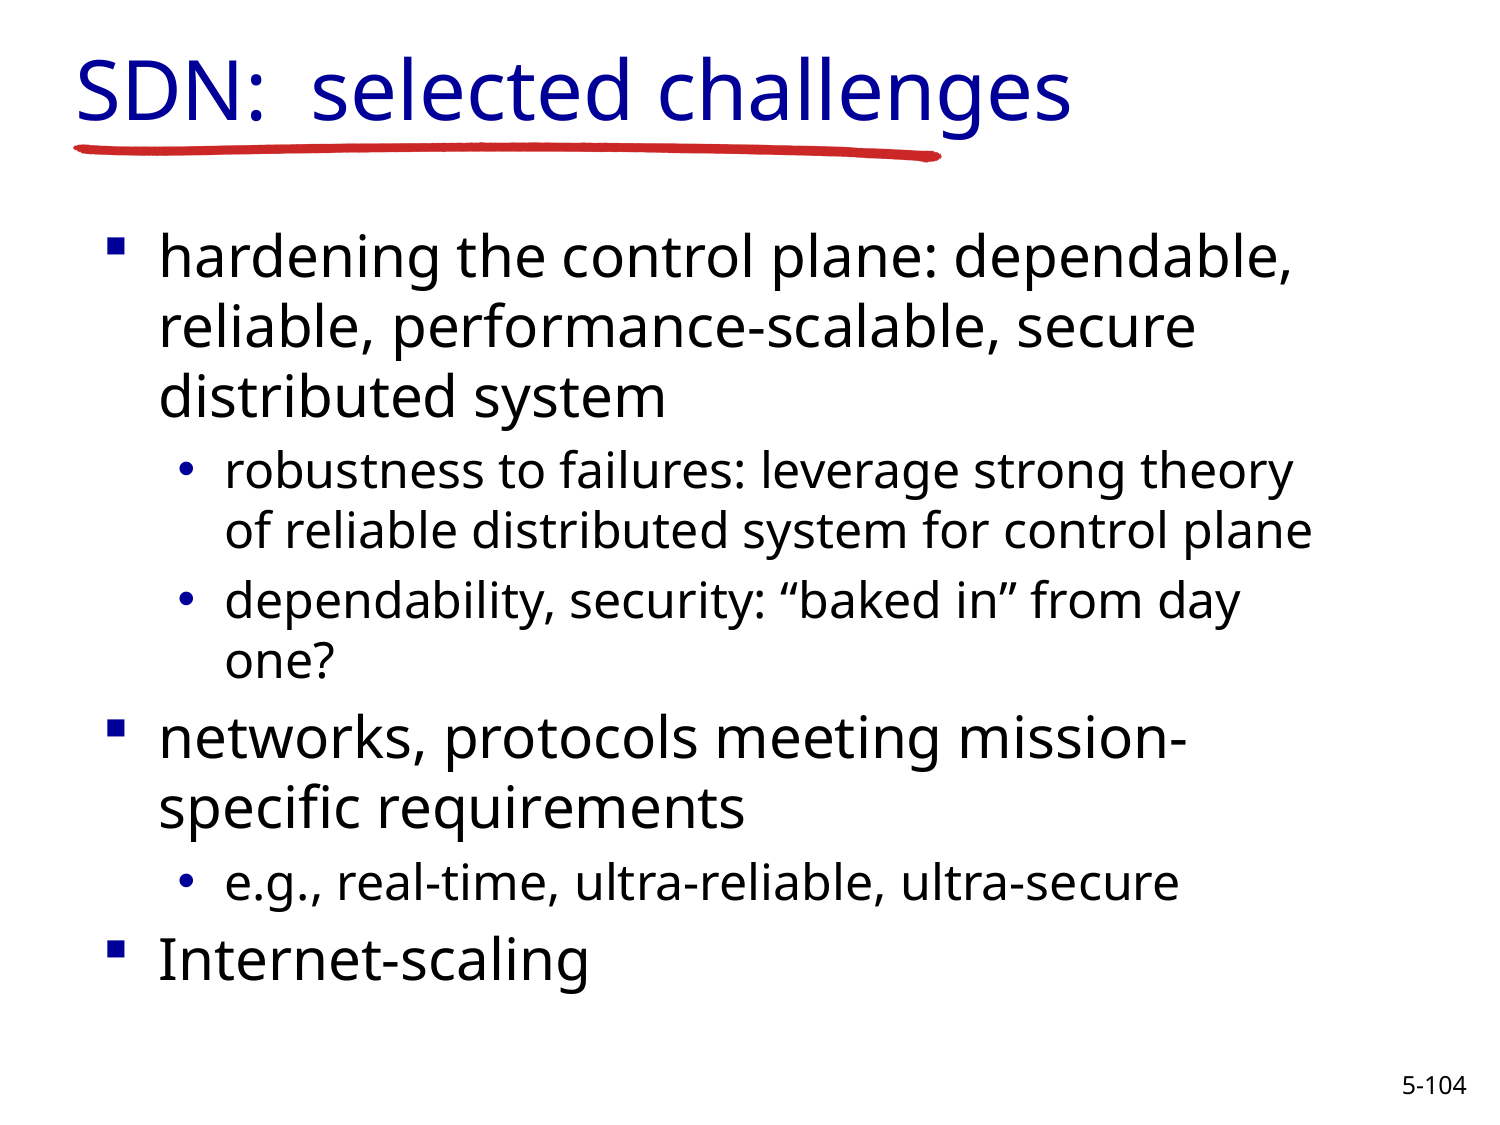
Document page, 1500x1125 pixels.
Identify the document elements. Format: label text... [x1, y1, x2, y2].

text_box SDN: selected challenges [60, 29, 1411, 217]
list hardening the control plane: dependable, reliable, performance-scalable, secure distributed system robustness to failures: leverage strong theory of reliable distributed system for control plane dependability, security: “baked in” from day one? networks, protocols meeting mission-specific requirements e.g., real-time, ultra-reliable, ultra-secure Internet-scaling [87, 211, 1363, 974]
picture [69, 136, 952, 168]
slide_number 5-104 [1387, 1062, 1500, 1104]
